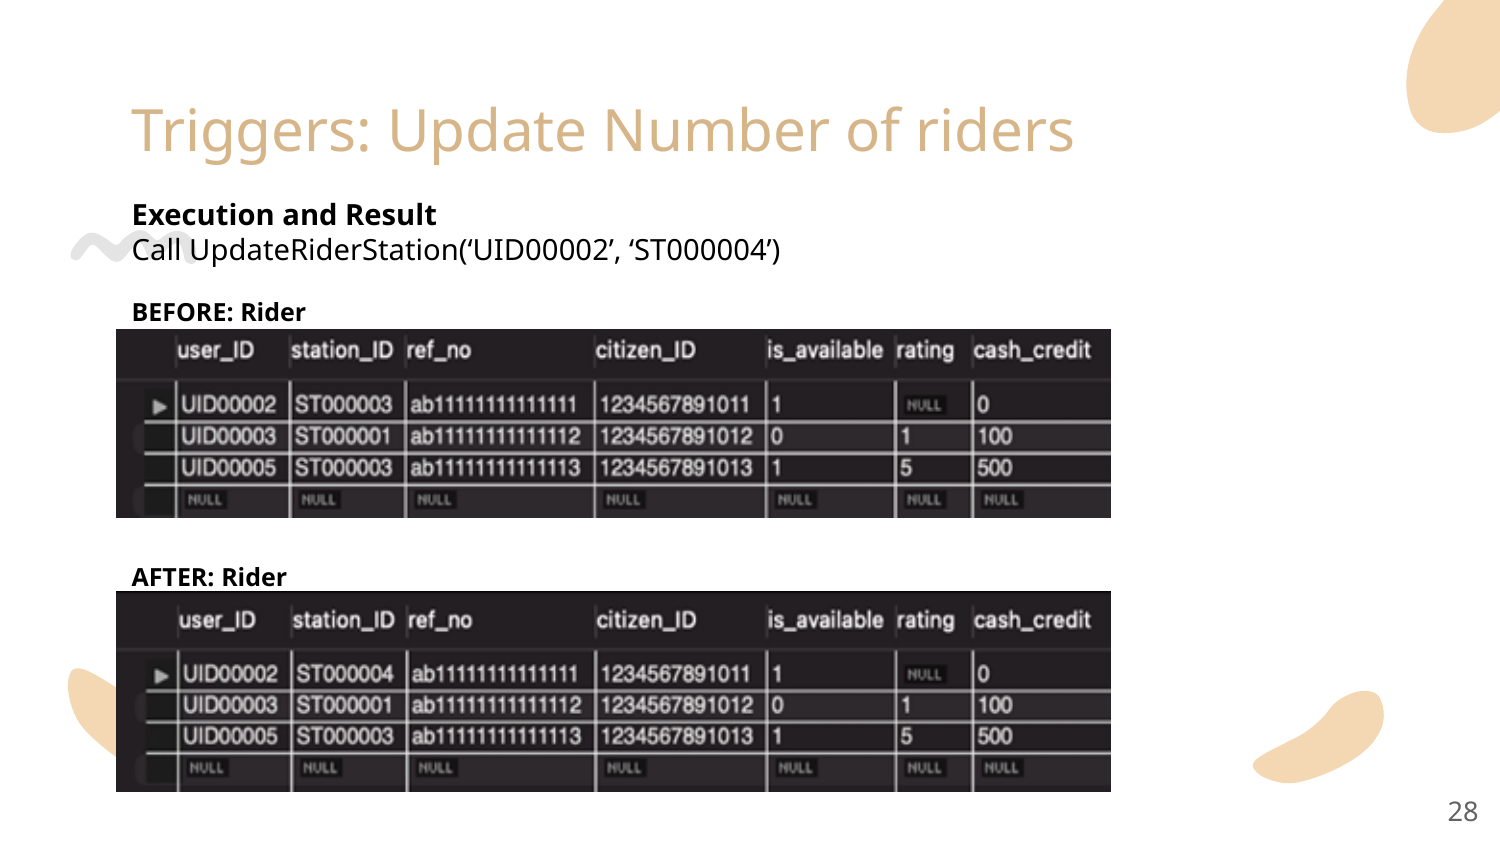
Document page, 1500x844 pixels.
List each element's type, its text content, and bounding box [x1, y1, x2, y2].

slide_number ‹#› [1403, 779, 1494, 844]
picture [116, 590, 1111, 792]
text_box BEFORE: Rider [116, 281, 609, 329]
picture [116, 329, 1111, 518]
title Triggers: Update Number of riders [116, 87, 1384, 169]
text_box Execution and Result Call UpdateRiderStation(‘UID00002’, ‘ST000004’) [116, 181, 1384, 281]
text_box AFTER: Rider [116, 546, 609, 590]
